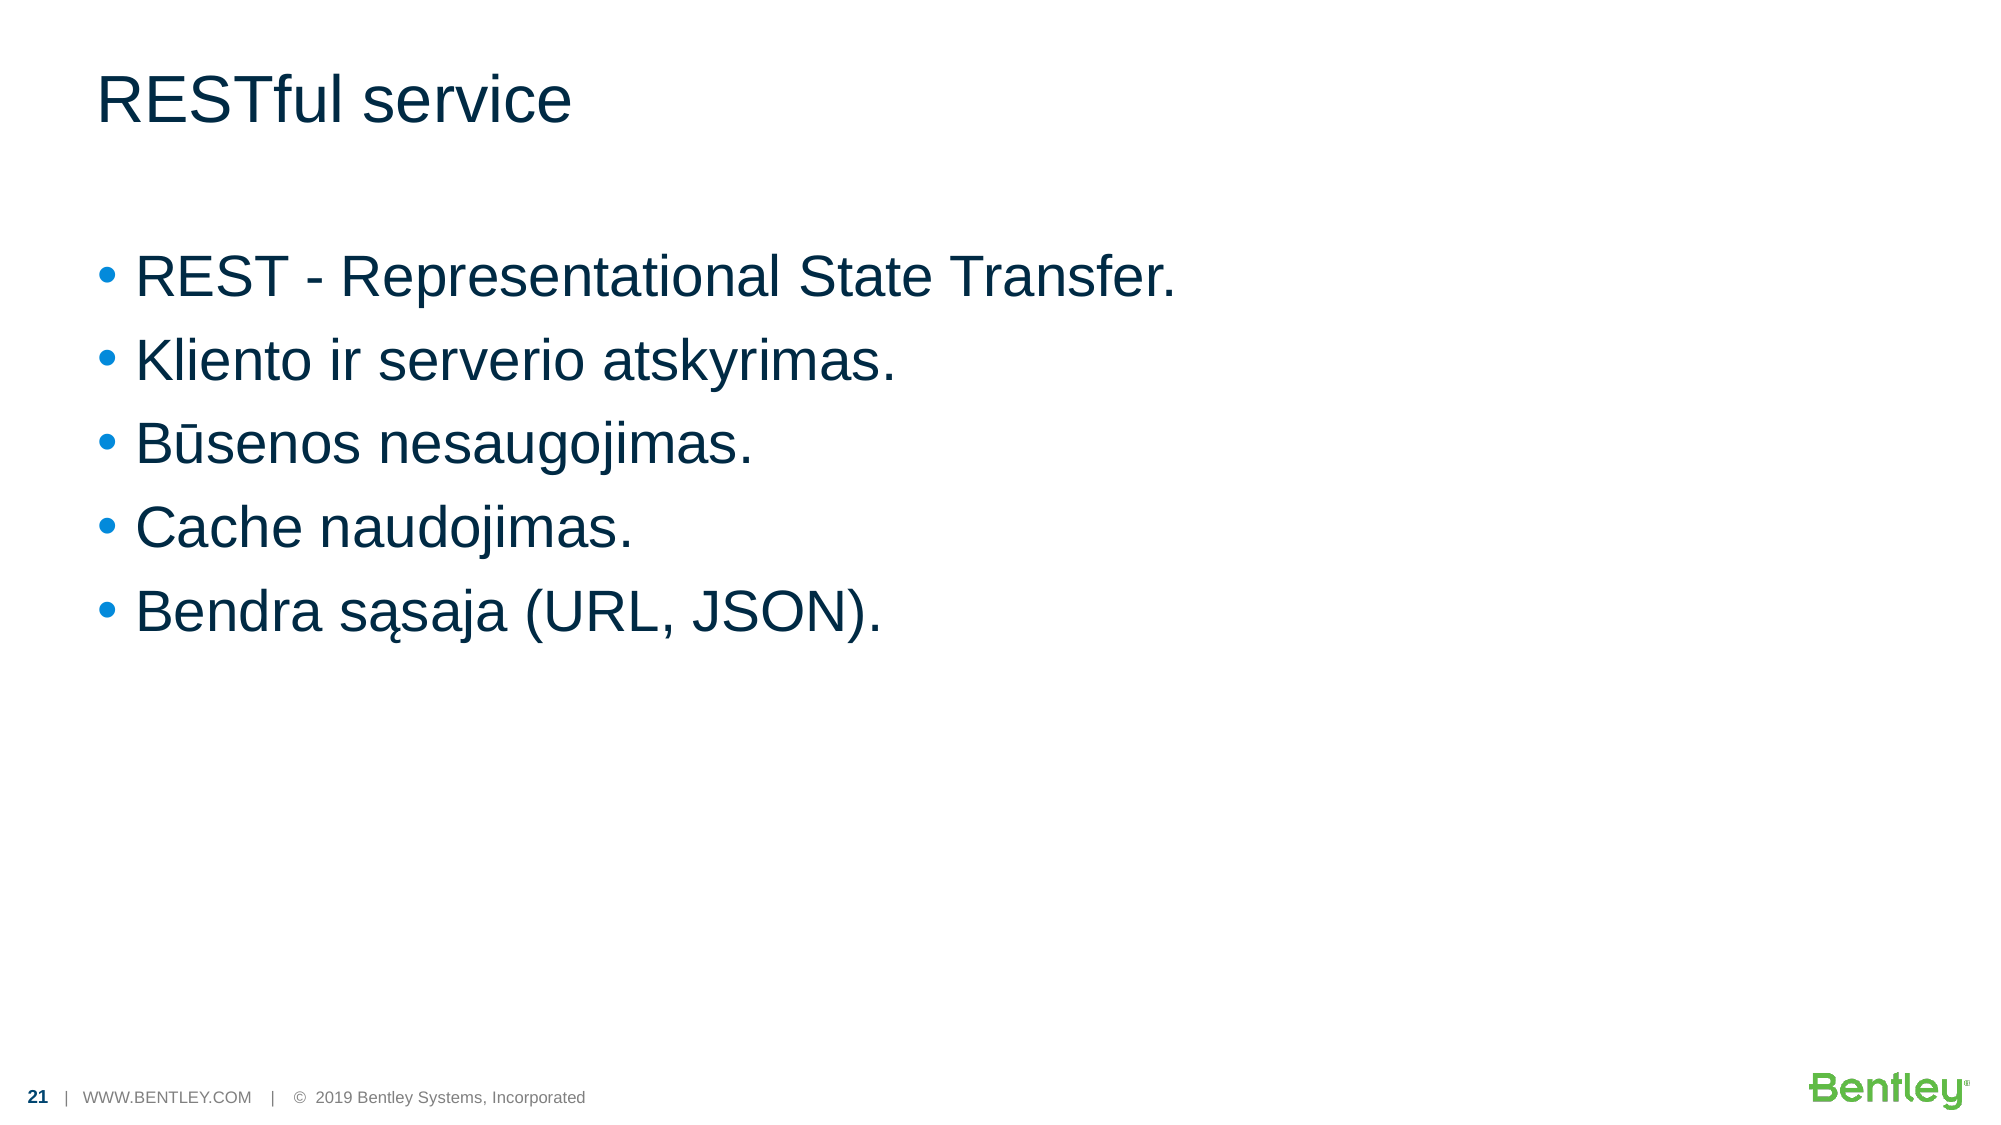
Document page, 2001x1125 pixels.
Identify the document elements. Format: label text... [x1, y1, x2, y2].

picture [1809, 1072, 1970, 1110]
list REST - Representational State Transfer. Kliento ir serverio atskyrimas. Būsenos nesaugojimas. Cache naudojimas. Bendra sąsaja (URL, JSON). [82, 238, 1916, 989]
title RESTful service [81, 38, 1914, 164]
